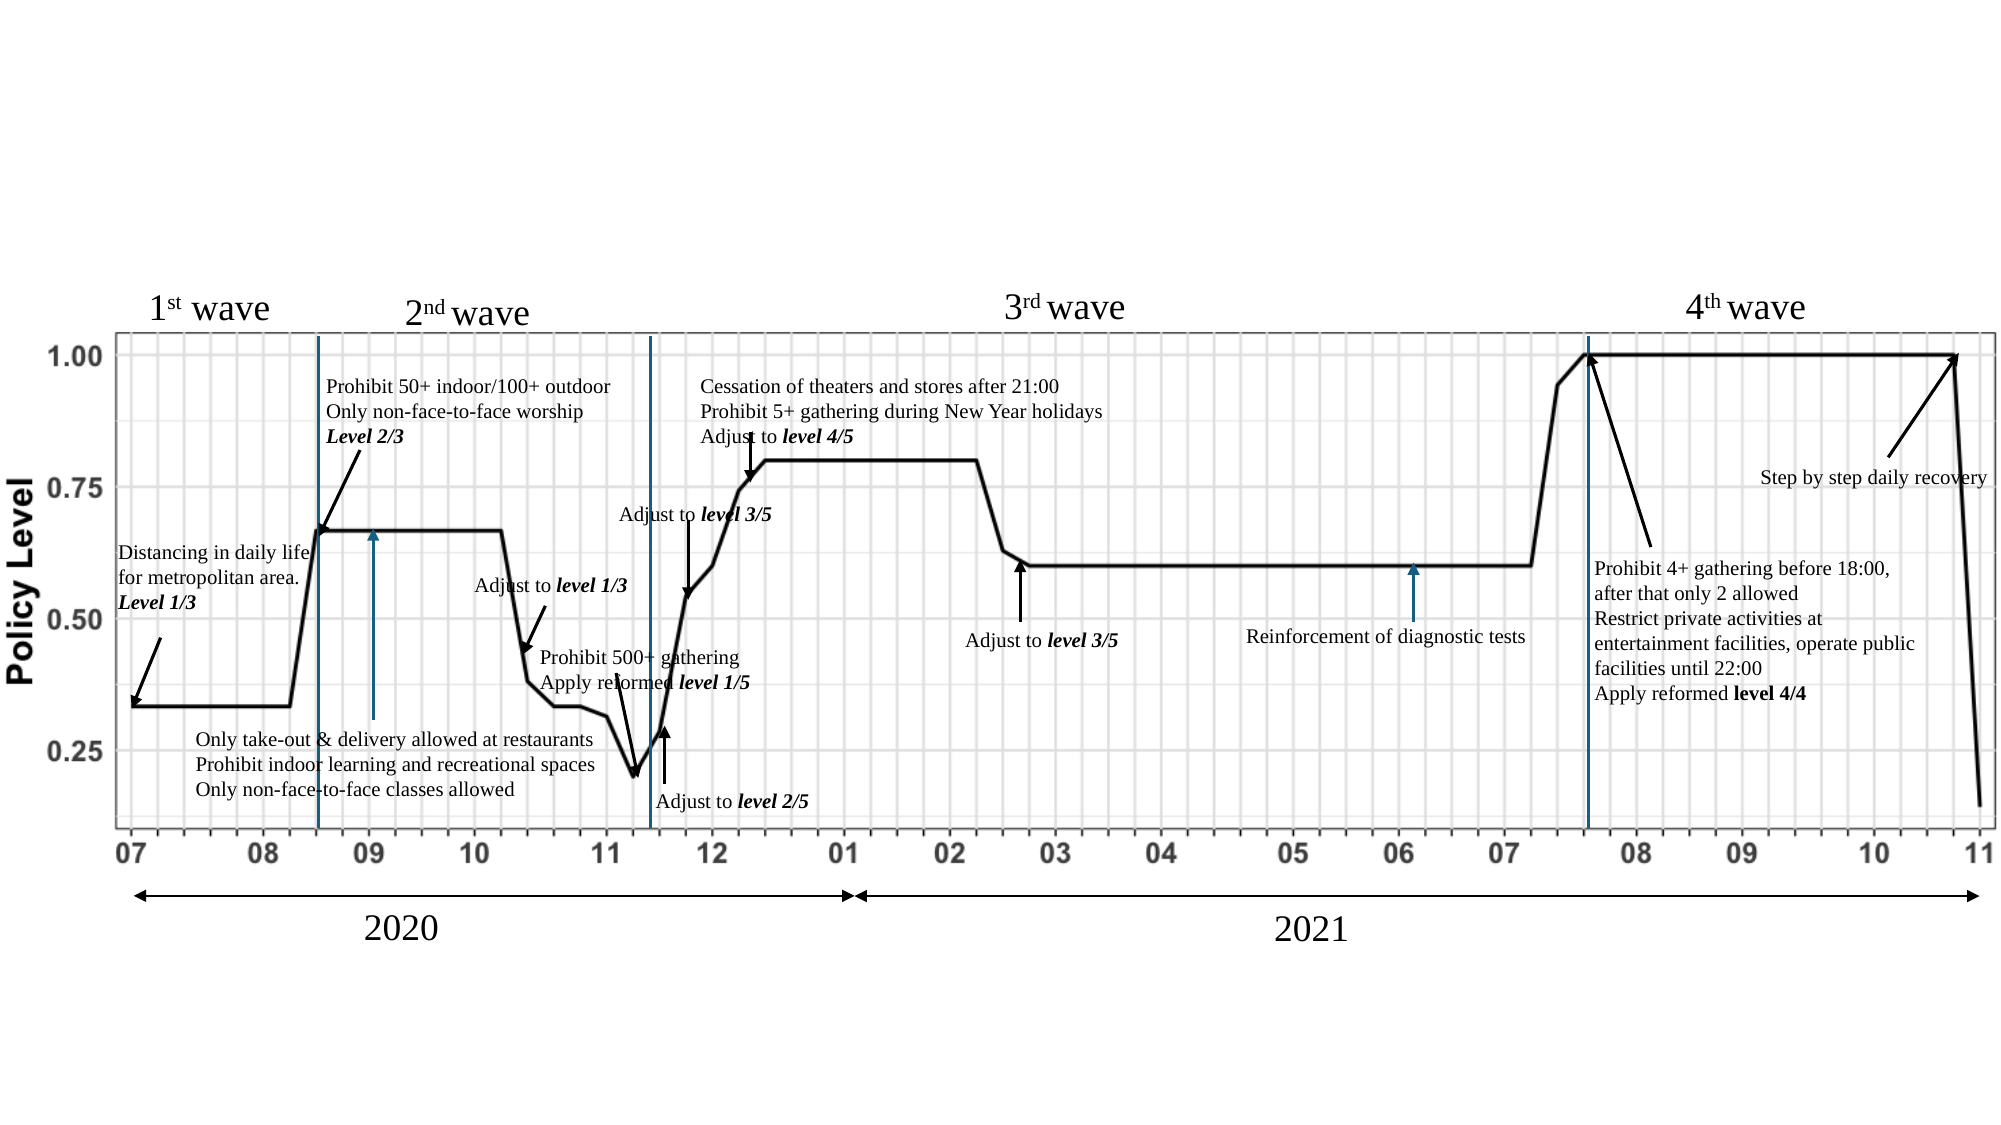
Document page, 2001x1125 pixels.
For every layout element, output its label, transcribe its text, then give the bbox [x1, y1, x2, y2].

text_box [131, 637, 162, 709]
text_box 2020 [297, 927, 505, 956]
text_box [521, 605, 546, 656]
text_box 2021 [1208, 927, 1416, 956]
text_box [318, 449, 361, 538]
picture [0, 258, 2000, 927]
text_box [1588, 352, 1652, 548]
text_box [1887, 352, 1960, 458]
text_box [615, 672, 639, 779]
